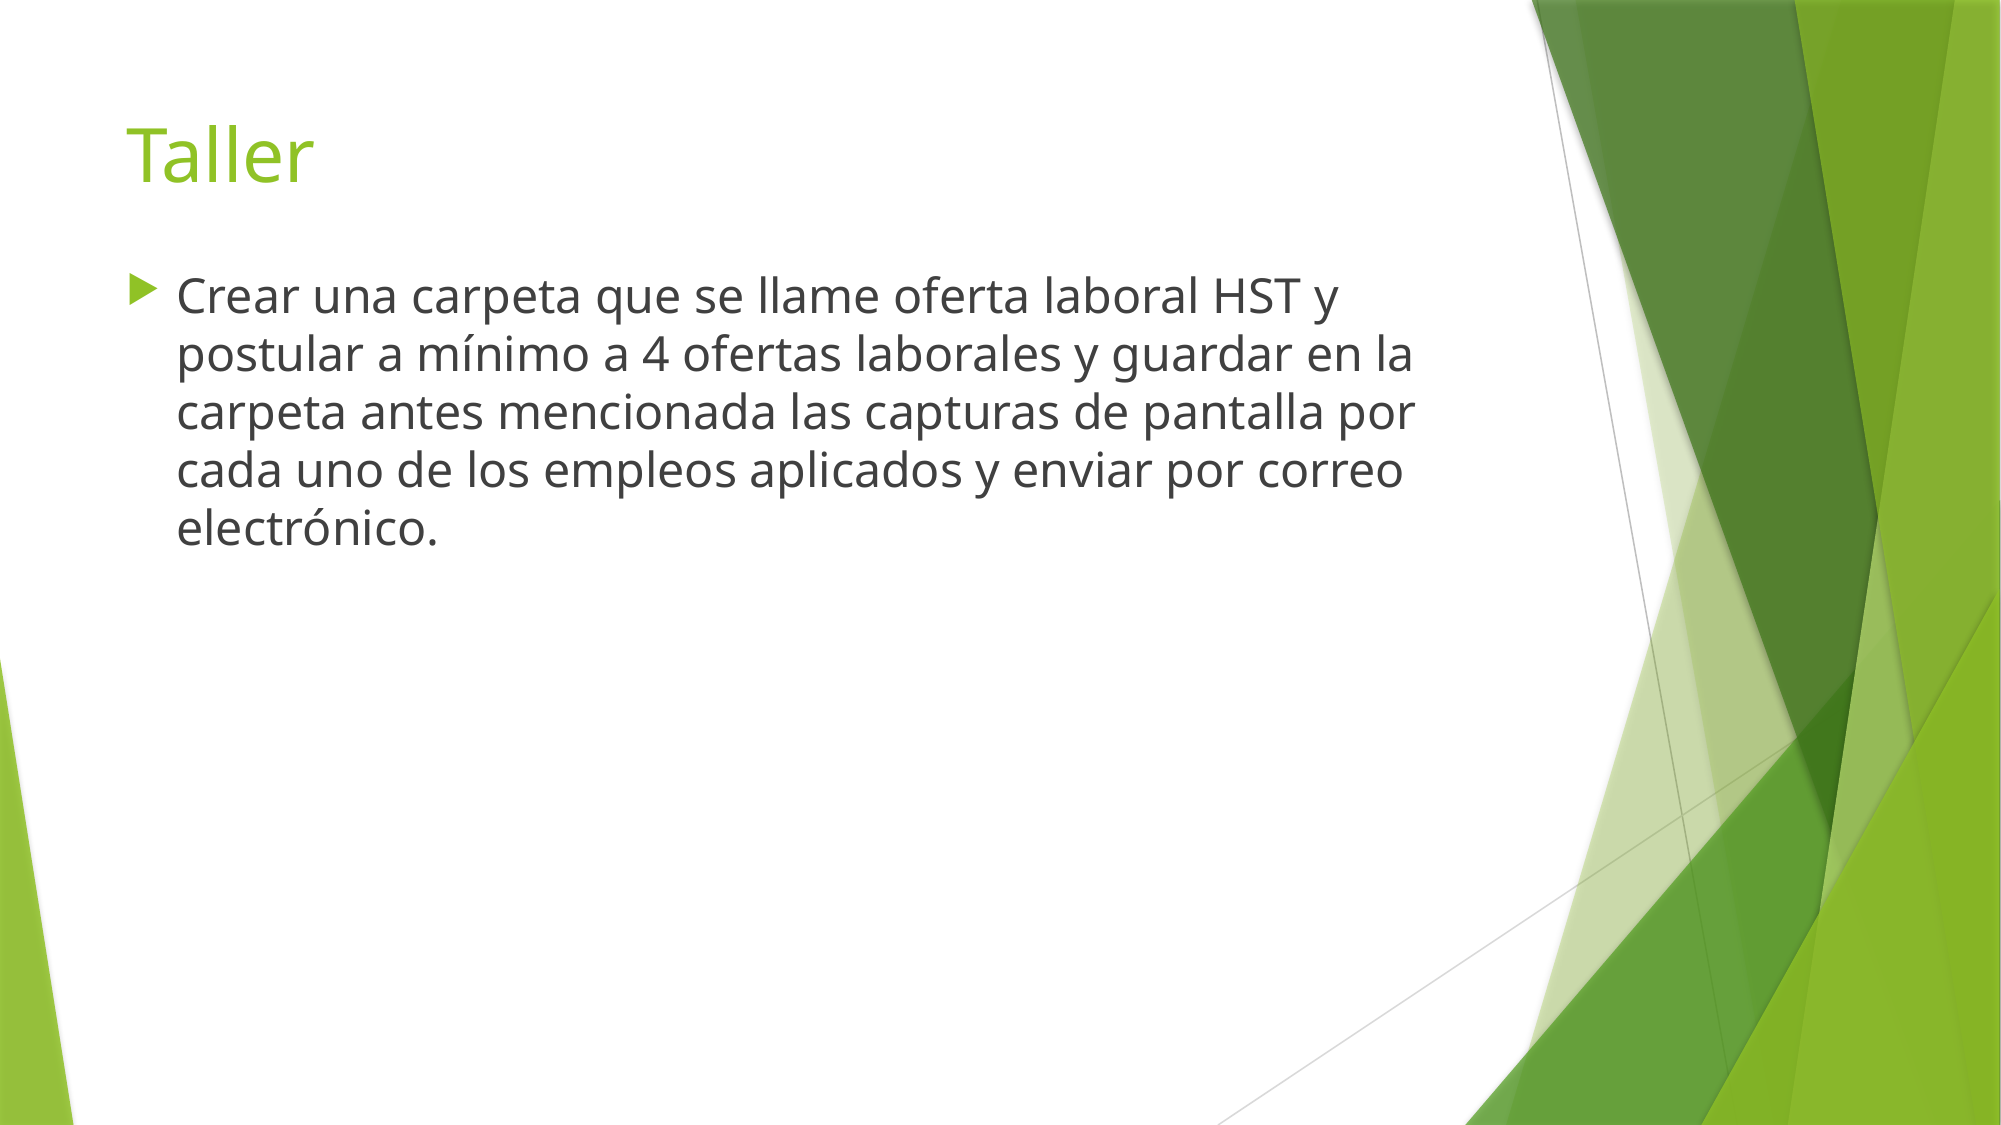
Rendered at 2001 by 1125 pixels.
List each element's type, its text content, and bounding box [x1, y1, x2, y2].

title Taller [111, 99, 1522, 257]
list Crear una carpeta que se llame oferta laboral HST y postular a mínimo a 4 ofertas laborales y guardar en la carpeta antes mencionada las capturas de pantalla por cada uno de los empleos aplicados y enviar por correo electrónico. [111, 257, 1522, 563]
